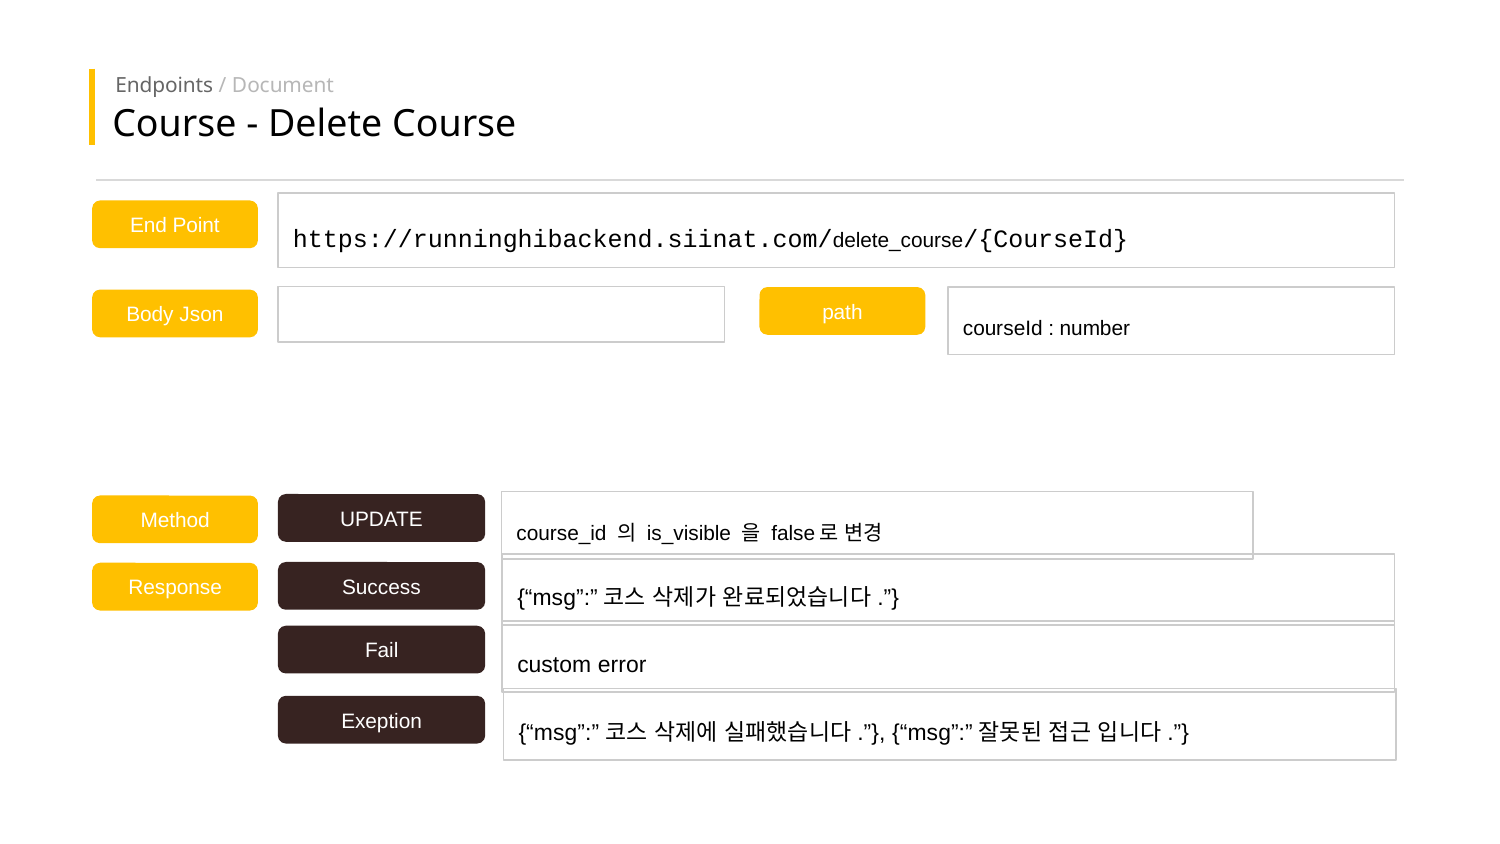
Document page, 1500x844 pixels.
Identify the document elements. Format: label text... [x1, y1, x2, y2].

text_box Fail [277, 625, 486, 674]
text_box Response [92, 562, 258, 611]
text_box https://runninghibackend.siinat.com/delete_course/{CourseId} [277, 192, 1395, 268]
text_box {“msg”:”코스 삭제가 완료되었습니다.”} [502, 553, 1395, 625]
text_box {“msg”:”코스 삭제에 실패했습니다.”}, {“msg”:”잘못된 접근 입니다.”} [503, 688, 1396, 760]
text_box path [759, 287, 926, 335]
text_box Endpoints / Document [100, 64, 775, 99]
text_box Body Json [92, 289, 258, 338]
text_box custom error [502, 625, 1395, 693]
text_box [277, 286, 725, 342]
text_box Method [92, 495, 258, 544]
text_box Success [277, 561, 486, 610]
text_box End Point [92, 200, 258, 249]
text_box Exeption [277, 695, 486, 744]
text_box course_id 의 is_visible 을 false로 변경 [501, 491, 1254, 560]
text_box UPDATE [277, 493, 486, 542]
text_box Course - Delete Course [97, 83, 1462, 160]
text_box courseId : number [947, 287, 1395, 355]
